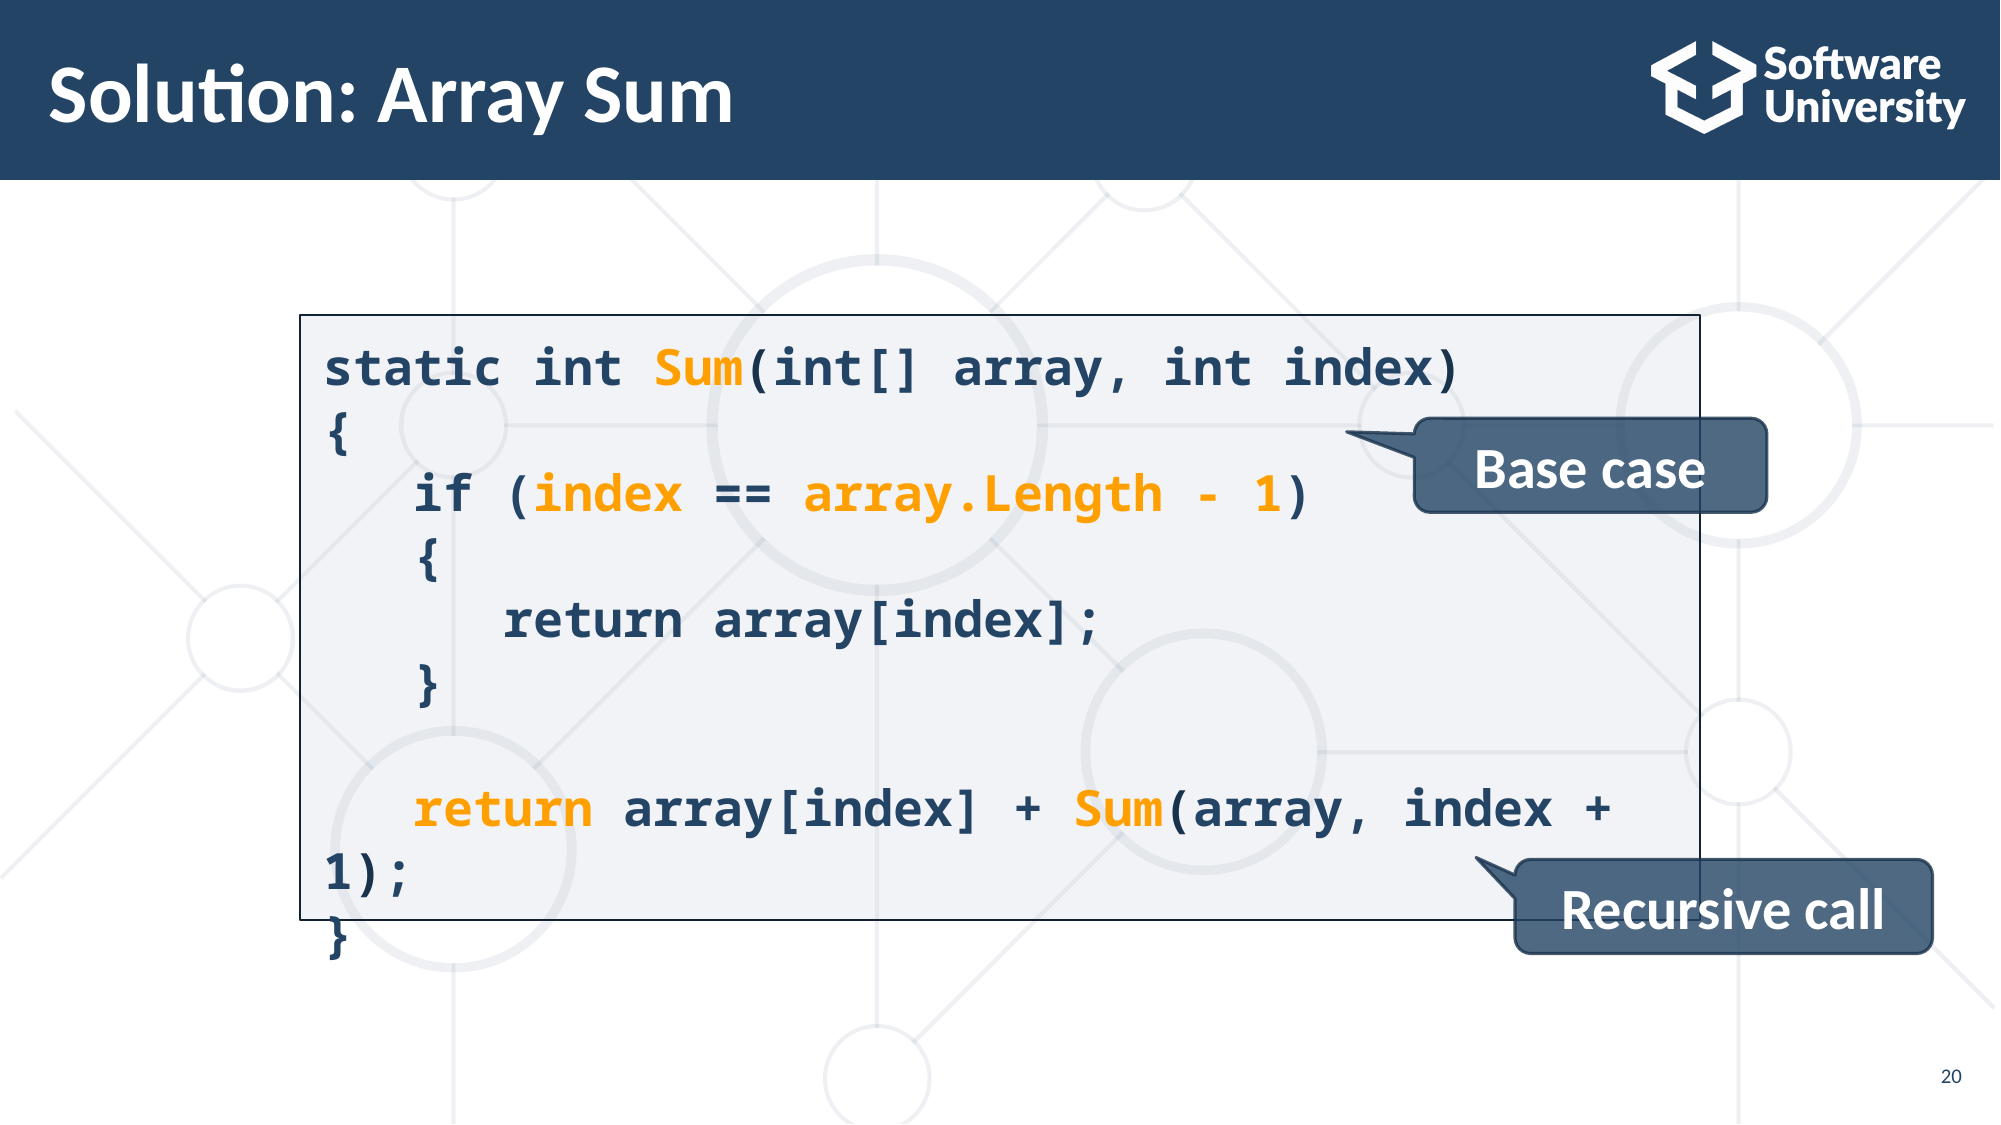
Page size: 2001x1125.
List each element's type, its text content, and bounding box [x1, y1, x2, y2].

picture [1651, 41, 1966, 134]
text_box Recursive call [1474, 855, 1935, 956]
list static int Sum(int[] array, int index) { if (index == array.Length - 1) { return array[index]; } return array[index] + Sum(array, index + 1); } [299, 314, 1701, 921]
title Solution: Array Sum [31, 16, 1591, 162]
slide_number 20 [1897, 1049, 1968, 1101]
text_box Base case [1344, 416, 1769, 515]
